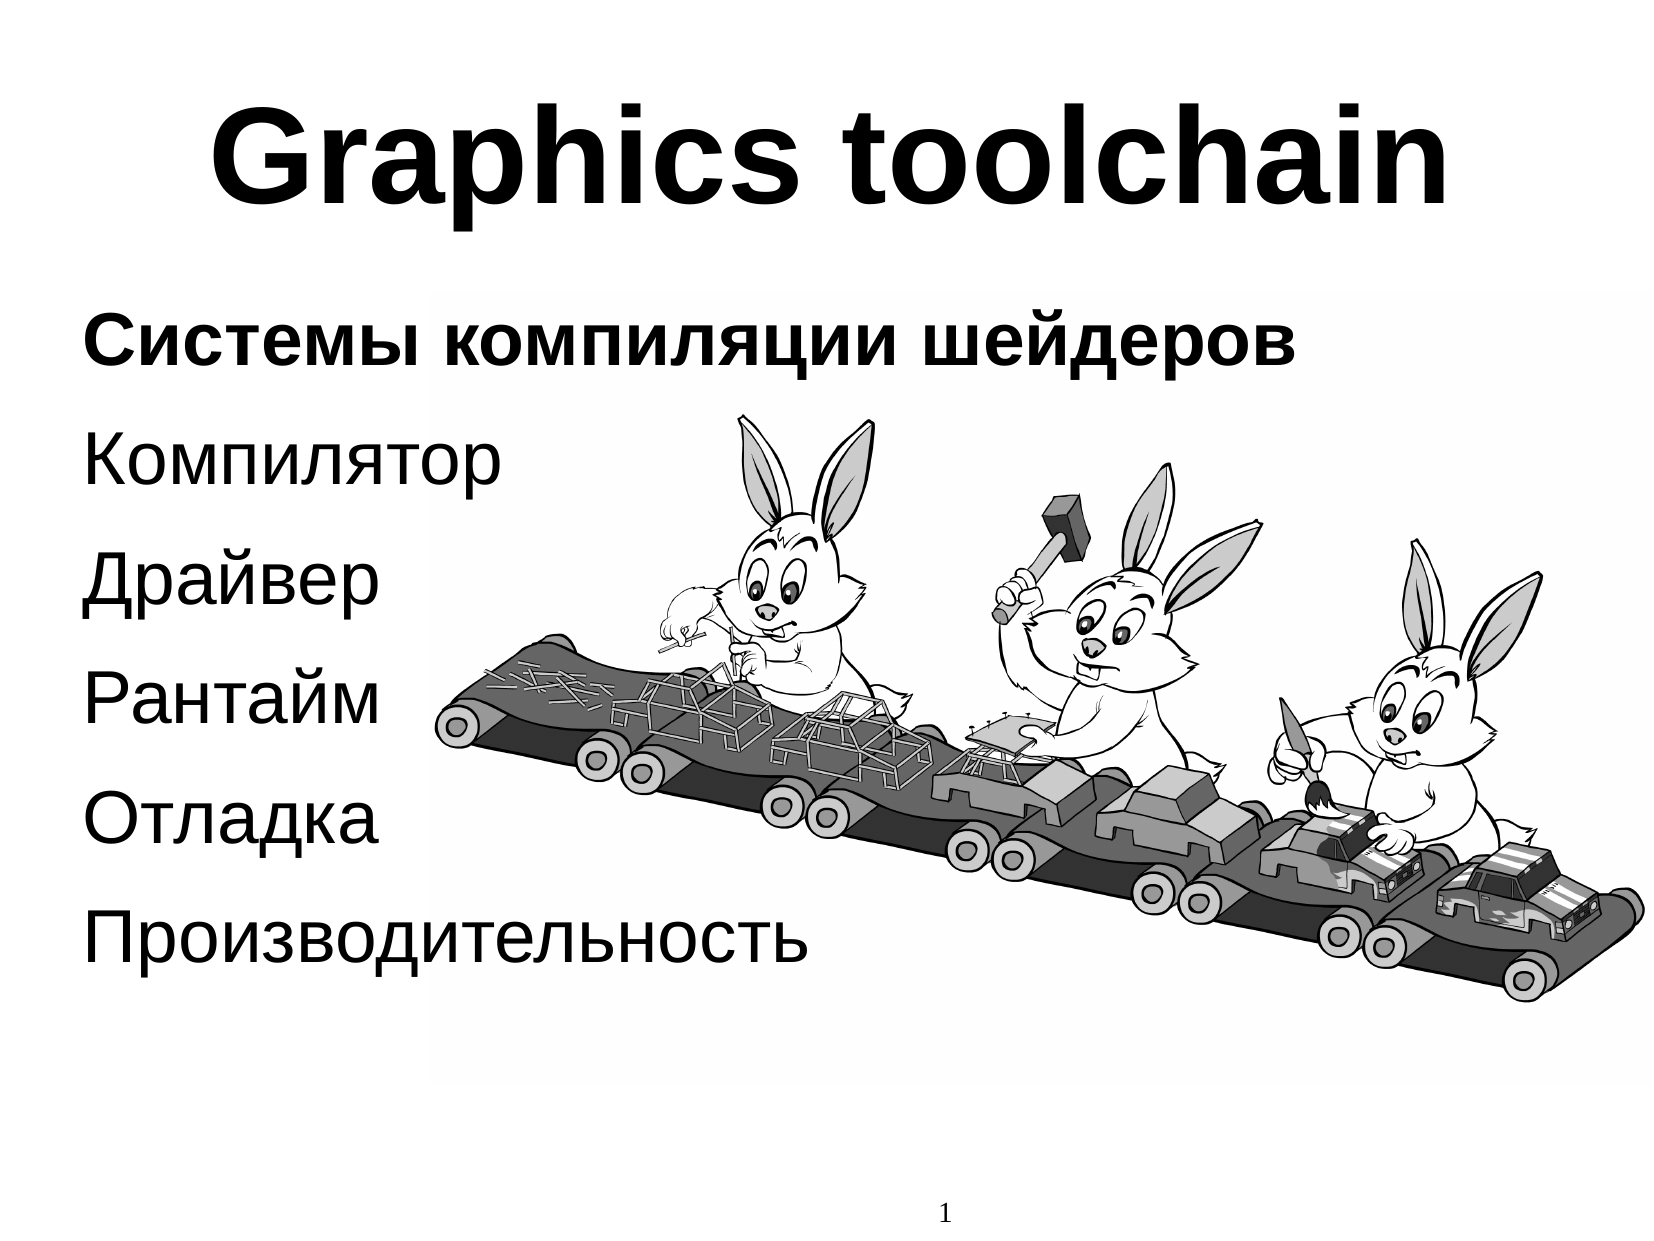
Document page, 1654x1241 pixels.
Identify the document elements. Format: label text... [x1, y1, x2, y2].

picture [428, 290, 1654, 1085]
slide_number 1 [567, 1193, 953, 1241]
title Graphics toolchain [86, 44, 1575, 252]
list Системы компиляции шейдеров Компилятор Драйвер Рантайм Отладка Производительность [82, 290, 428, 1050]
